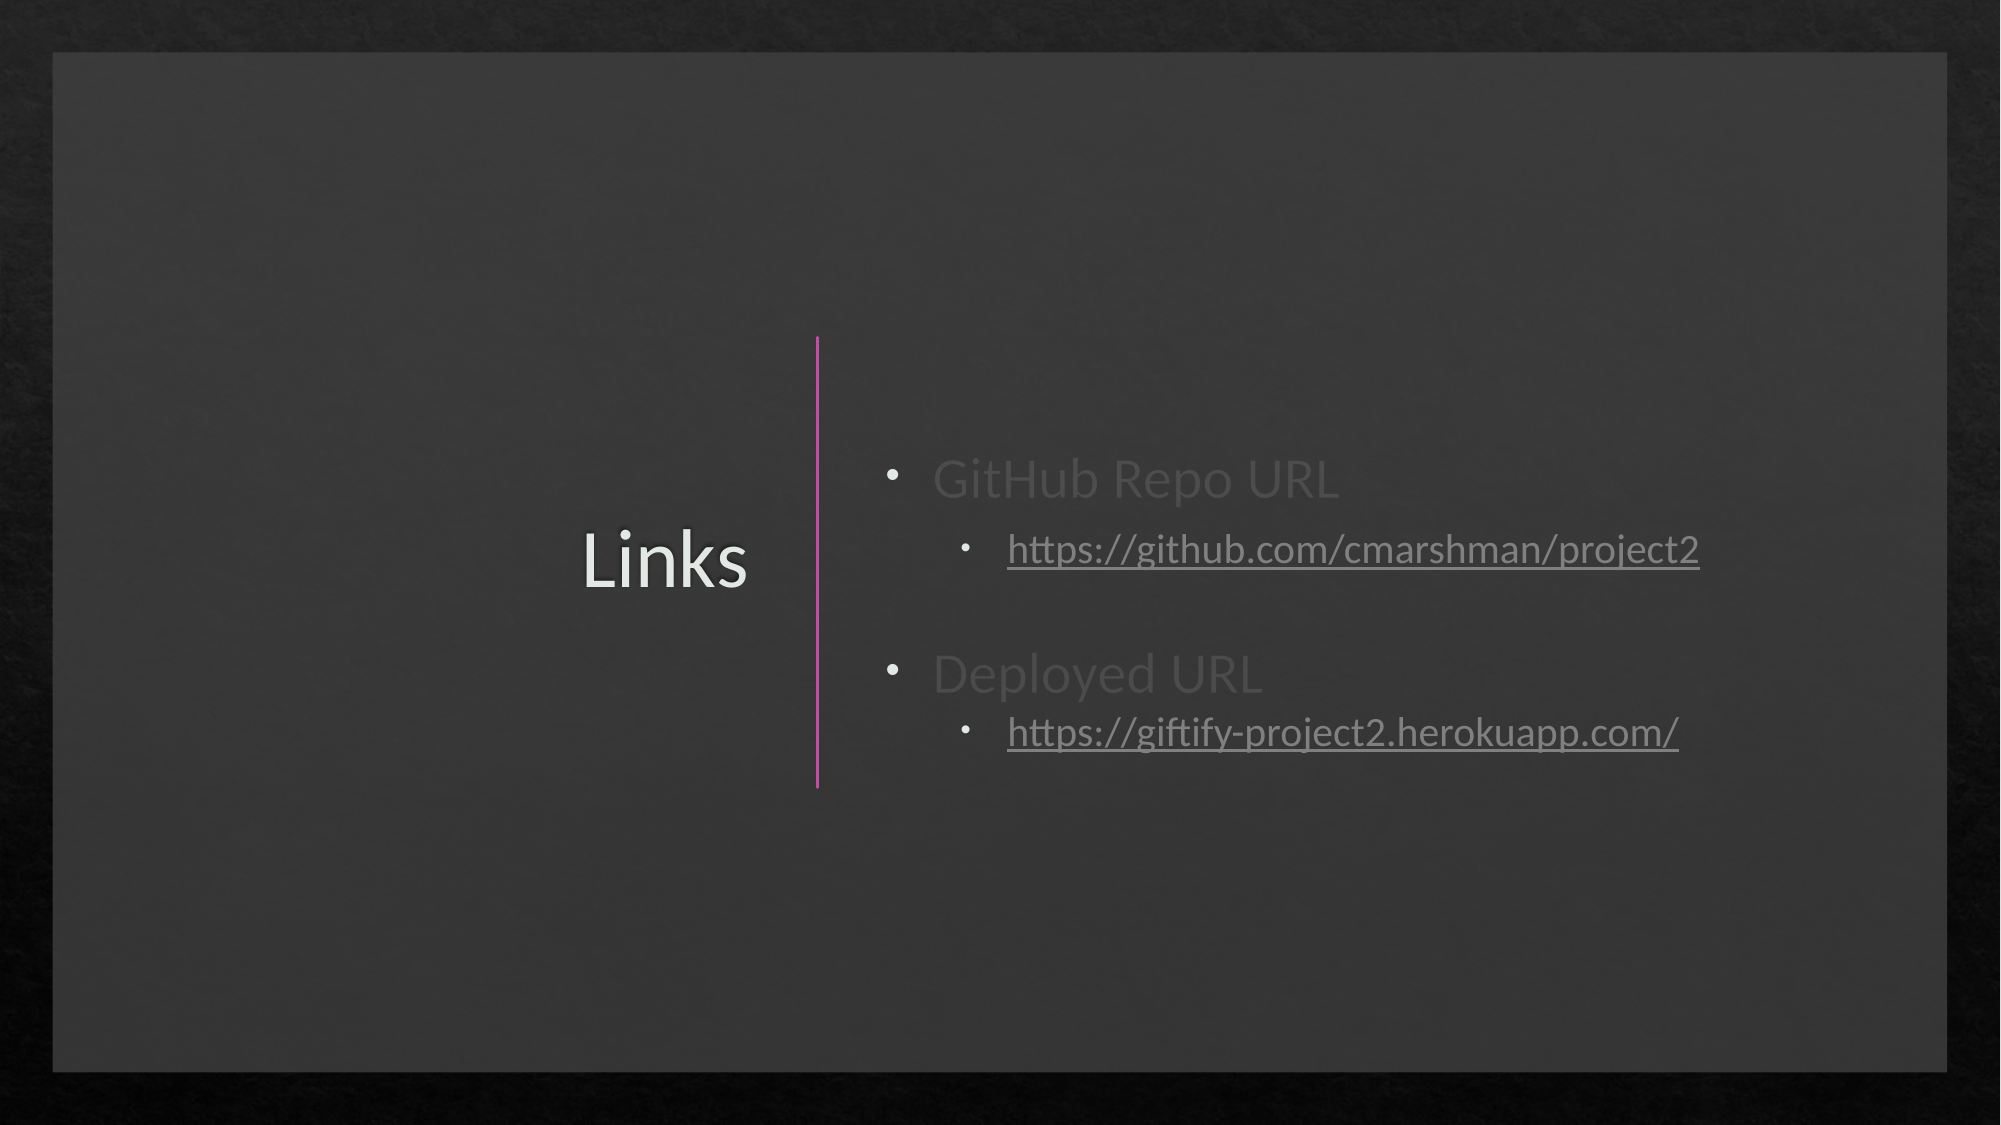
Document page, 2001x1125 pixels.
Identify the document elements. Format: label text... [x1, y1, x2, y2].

title Links [149, 158, 764, 950]
text_box [0, 0, 2000, 1125]
text_box [51, 51, 1948, 1074]
text_box GitHub Repo URL https://github.com/cmarshman/project2 Deployed URL https://giftify-project2.herokuapp.com/ [870, 157, 1882, 1037]
